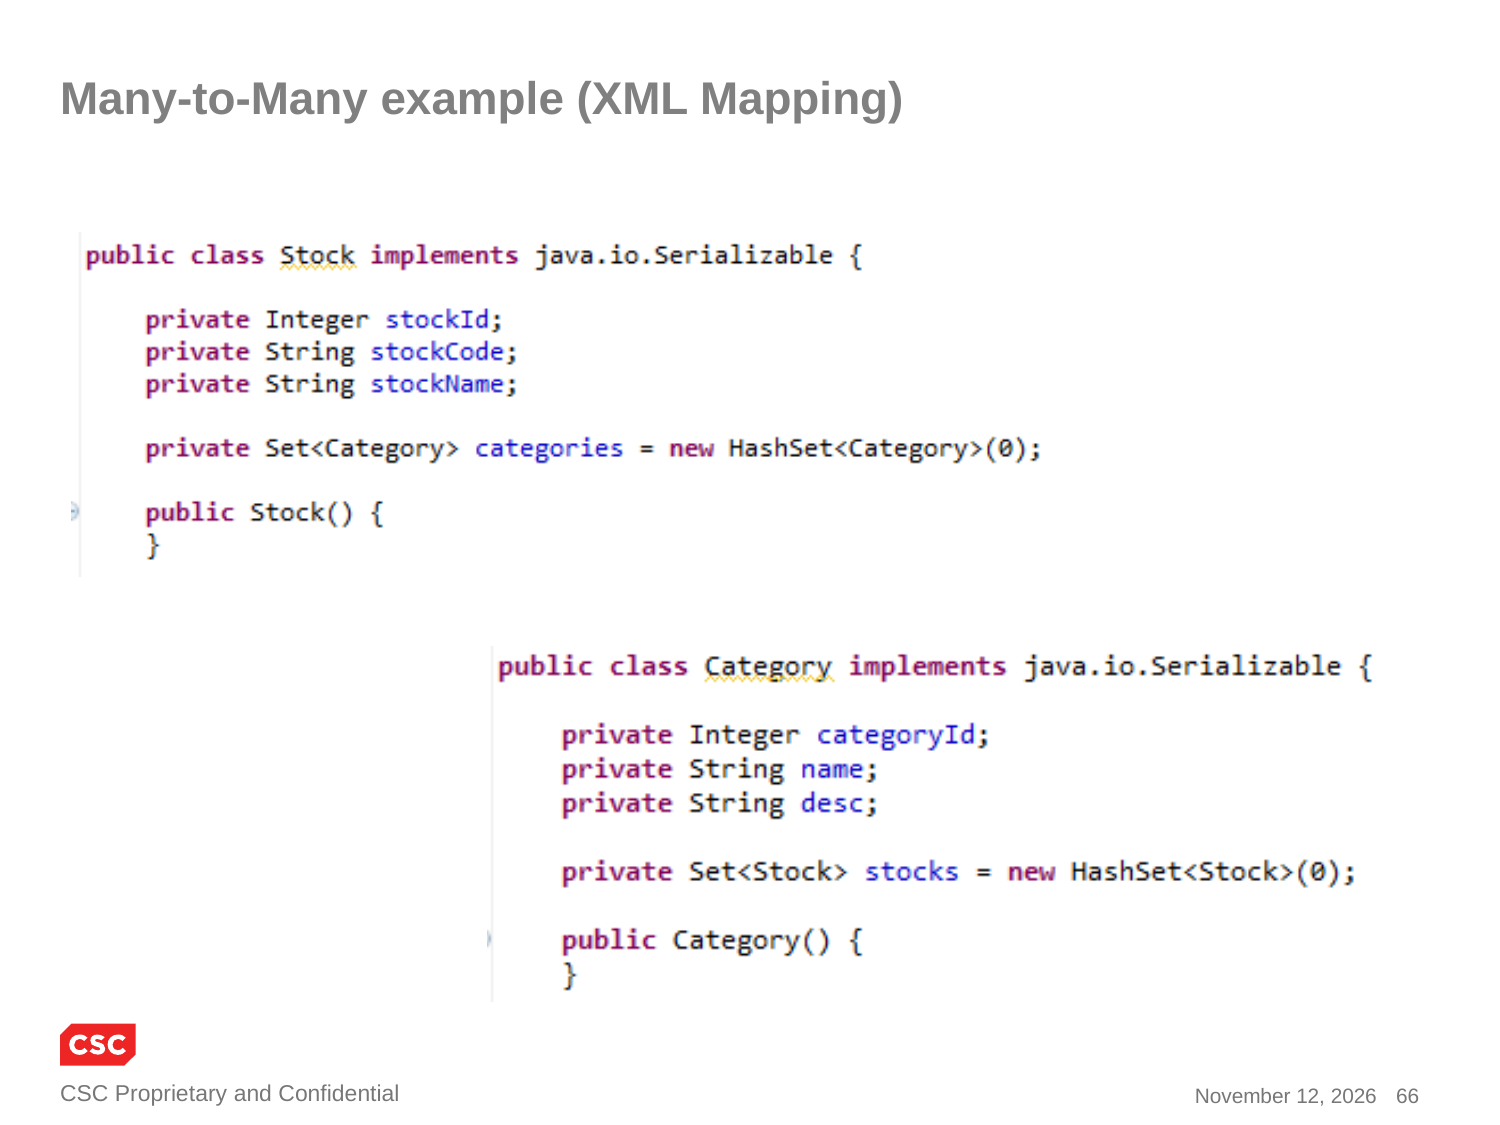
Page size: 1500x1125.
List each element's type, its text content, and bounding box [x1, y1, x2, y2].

picture [486, 646, 1430, 1002]
picture [71, 232, 1095, 577]
title Many-to-Many example (XML Mapping) [60, 74, 1440, 204]
